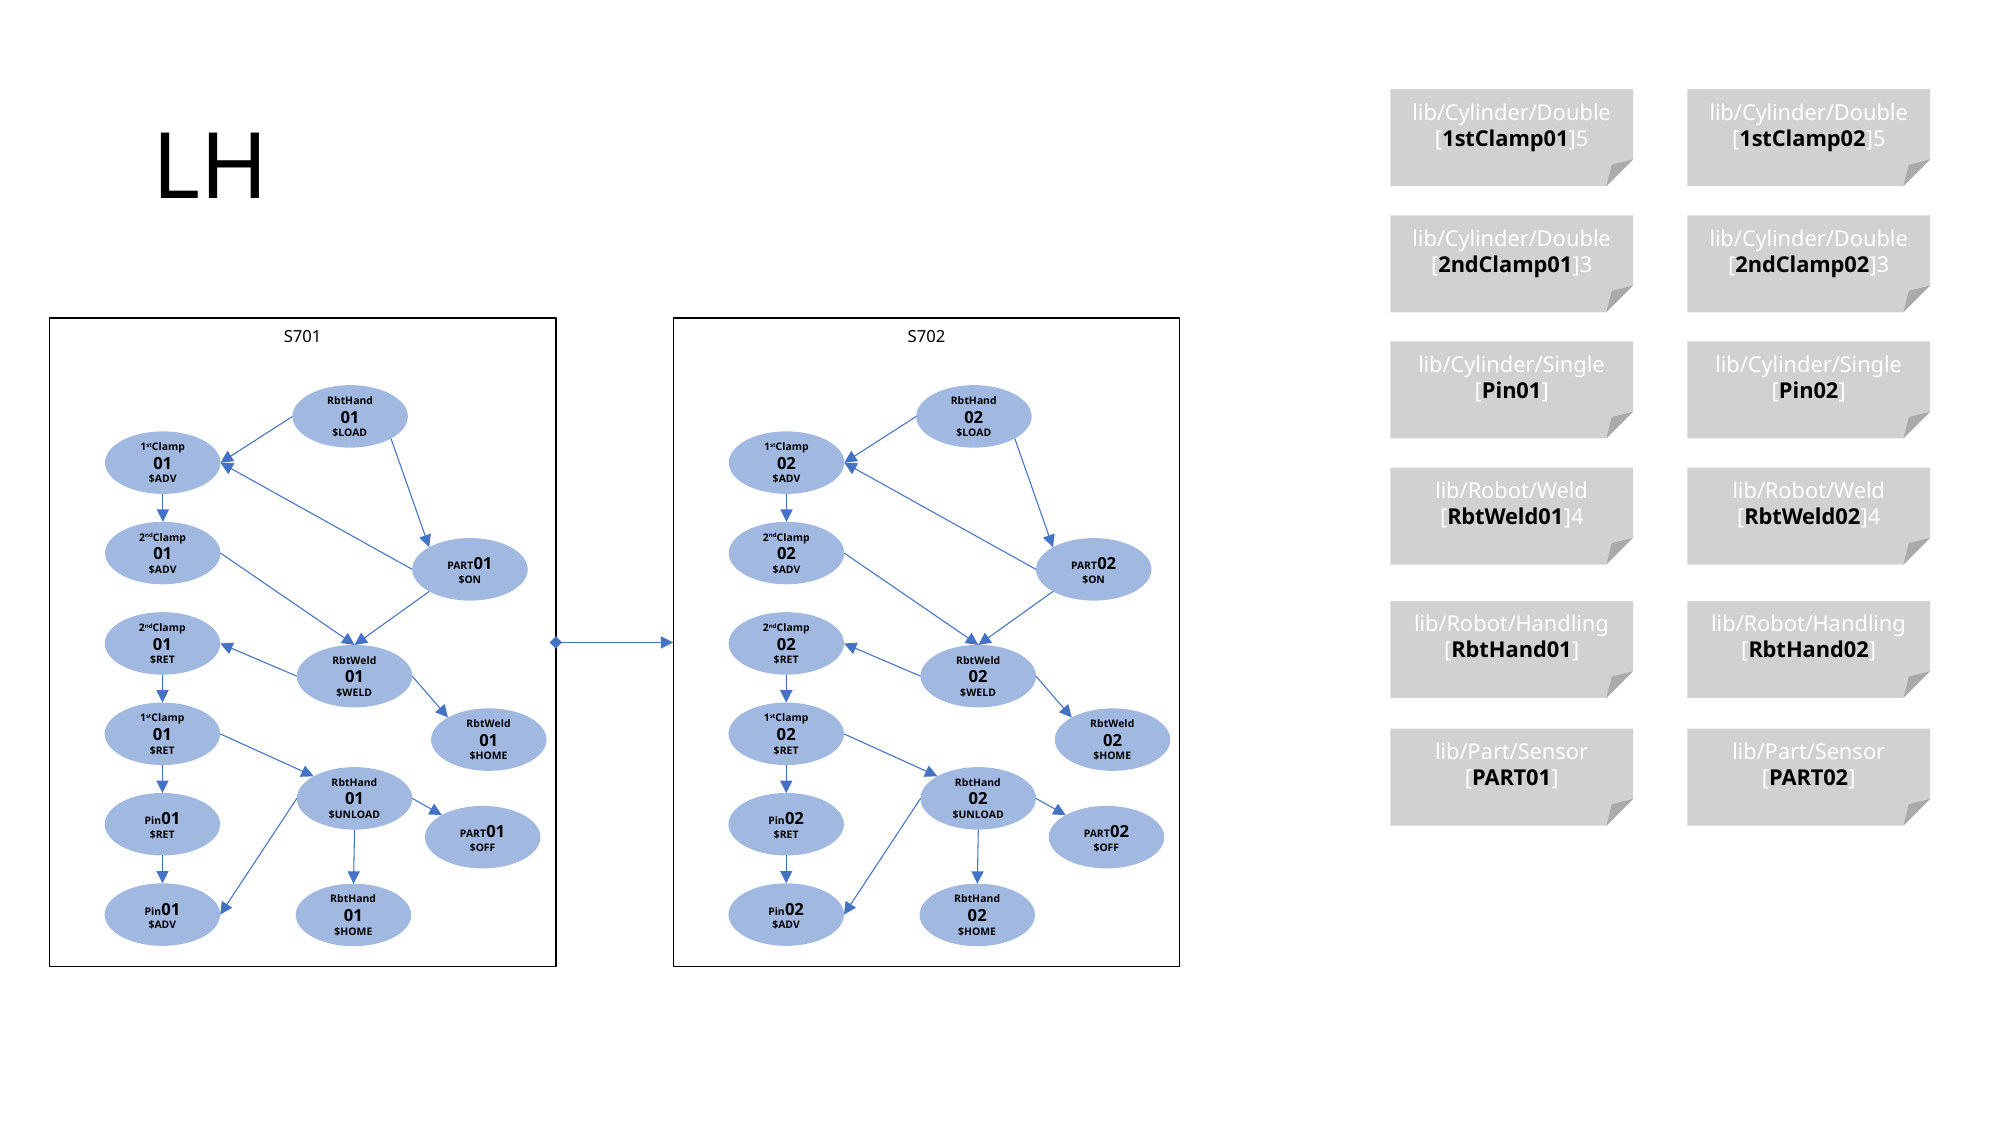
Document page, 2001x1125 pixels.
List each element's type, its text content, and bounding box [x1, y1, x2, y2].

text_box lib/Robot/Handling [RbtHand01] [1390, 601, 1634, 698]
text_box lib/Cylinder/Double [1stClamp02]5 [1687, 89, 1931, 187]
text_box lib/Cylinder/Single [Pin02] [1687, 341, 1931, 439]
text_box lib/Cylinder/Double [2ndClamp02]3 [1687, 215, 1931, 313]
text_box lib/Cylinder/Double [1stClamp01]5 [1390, 89, 1634, 187]
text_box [673, 318, 1180, 967]
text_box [1035, 676, 1072, 718]
text_box lib/Part/Sensor [PART01] [1390, 728, 1634, 826]
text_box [49, 318, 556, 967]
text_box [412, 676, 448, 718]
text_box lib/Cylinder/Double [2ndClamp01]3 [1390, 215, 1634, 313]
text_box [1035, 798, 1066, 816]
title LH [137, 59, 1863, 278]
text_box lib/Robot/Weld [RbtWeld01]4 [1390, 467, 1634, 565]
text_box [412, 798, 442, 816]
text_box lib/Cylinder/Single [Pin01] [1390, 341, 1634, 439]
text_box lib/Robot/Weld [RbtWeld02]4 [1687, 467, 1931, 565]
text_box lib/Robot/Handling [RbtHand02] [1687, 601, 1931, 698]
text_box lib/Part/Sensor [PART02] [1687, 728, 1931, 826]
